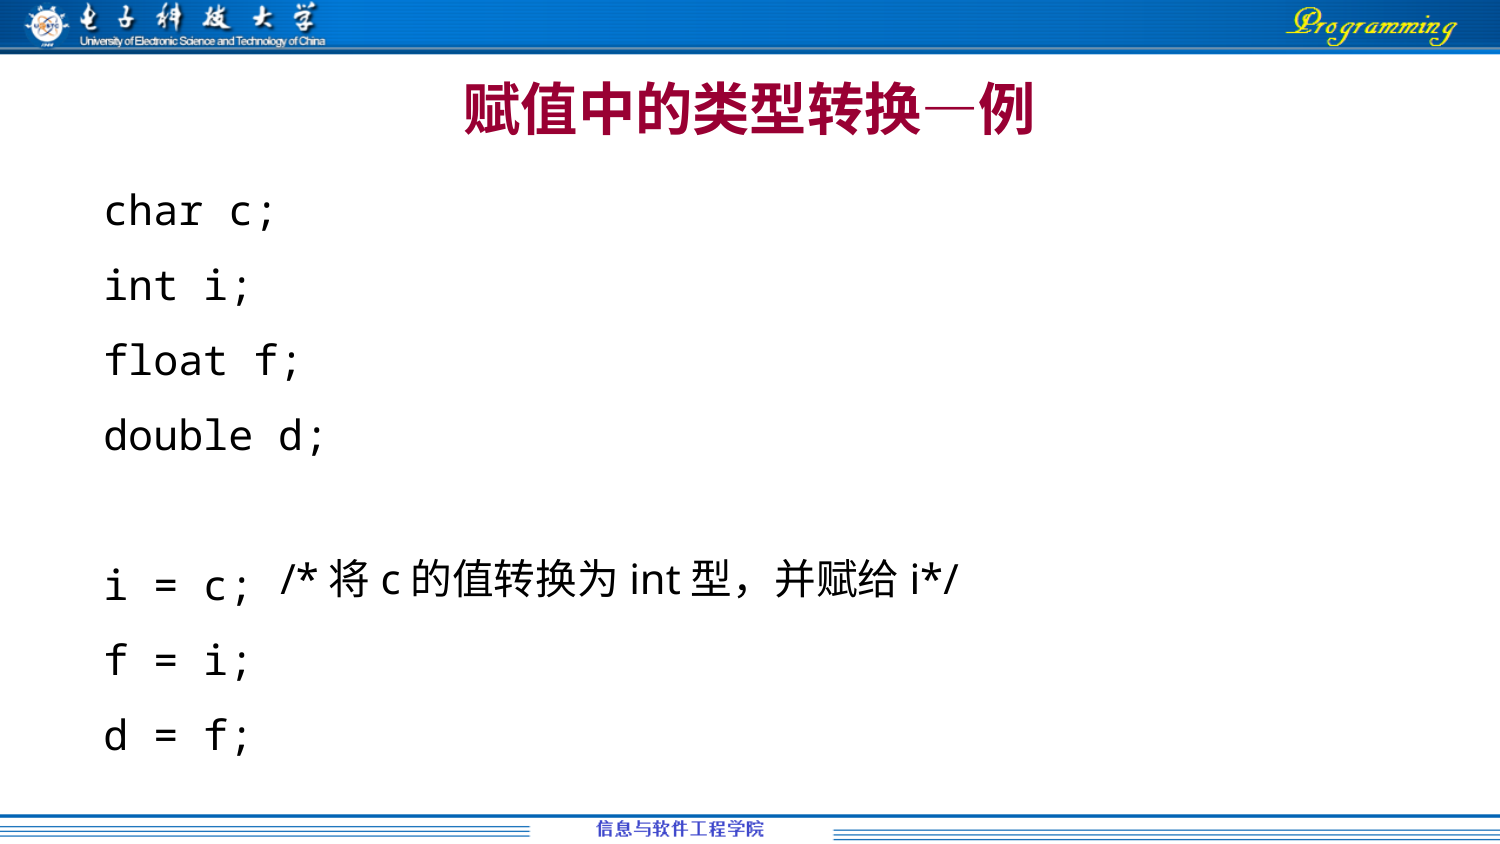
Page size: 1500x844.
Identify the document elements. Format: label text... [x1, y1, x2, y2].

picture [0, 0, 1500, 844]
title 赋值中的类型转换—例 [112, 65, 1388, 150]
text_box char c; int i; float f; double d; i = c; f = i; d = f; [88, 151, 1447, 767]
text_box /*将c的值转换为int型，并赋给i*/ [265, 545, 1105, 610]
